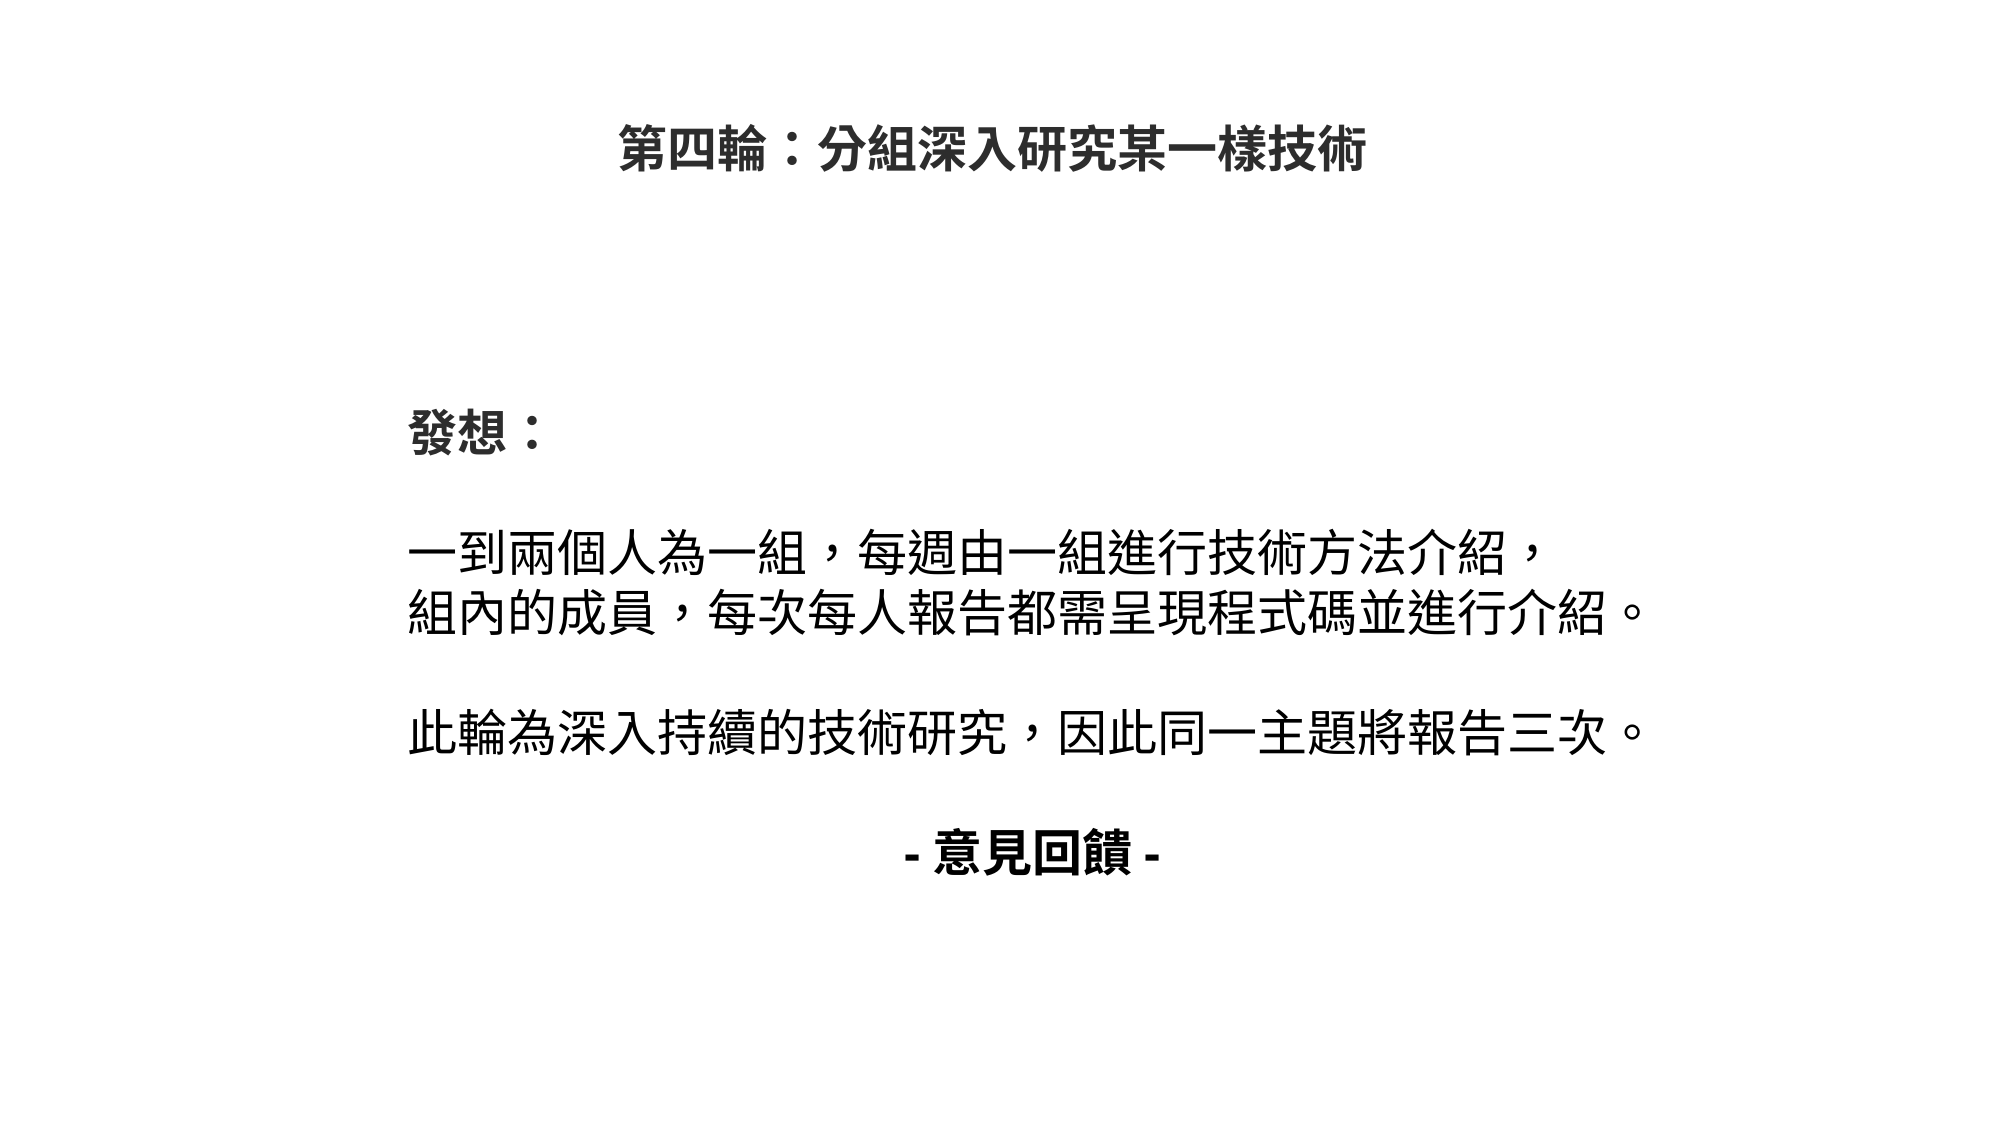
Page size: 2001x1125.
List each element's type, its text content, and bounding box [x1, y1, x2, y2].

text_box 第四輪：分組深入研究某一樣技術 [602, 79, 1383, 185]
text_box 發想： 一到兩個人為一組，每週由一組進行技術方法介紹， 組內的成員，每次每人報告都需呈現程式碼並進行介紹。 此輪為深入持續的技術研究，因此同一主題將報告三次。 -意見回饋- [392, 394, 1673, 889]
